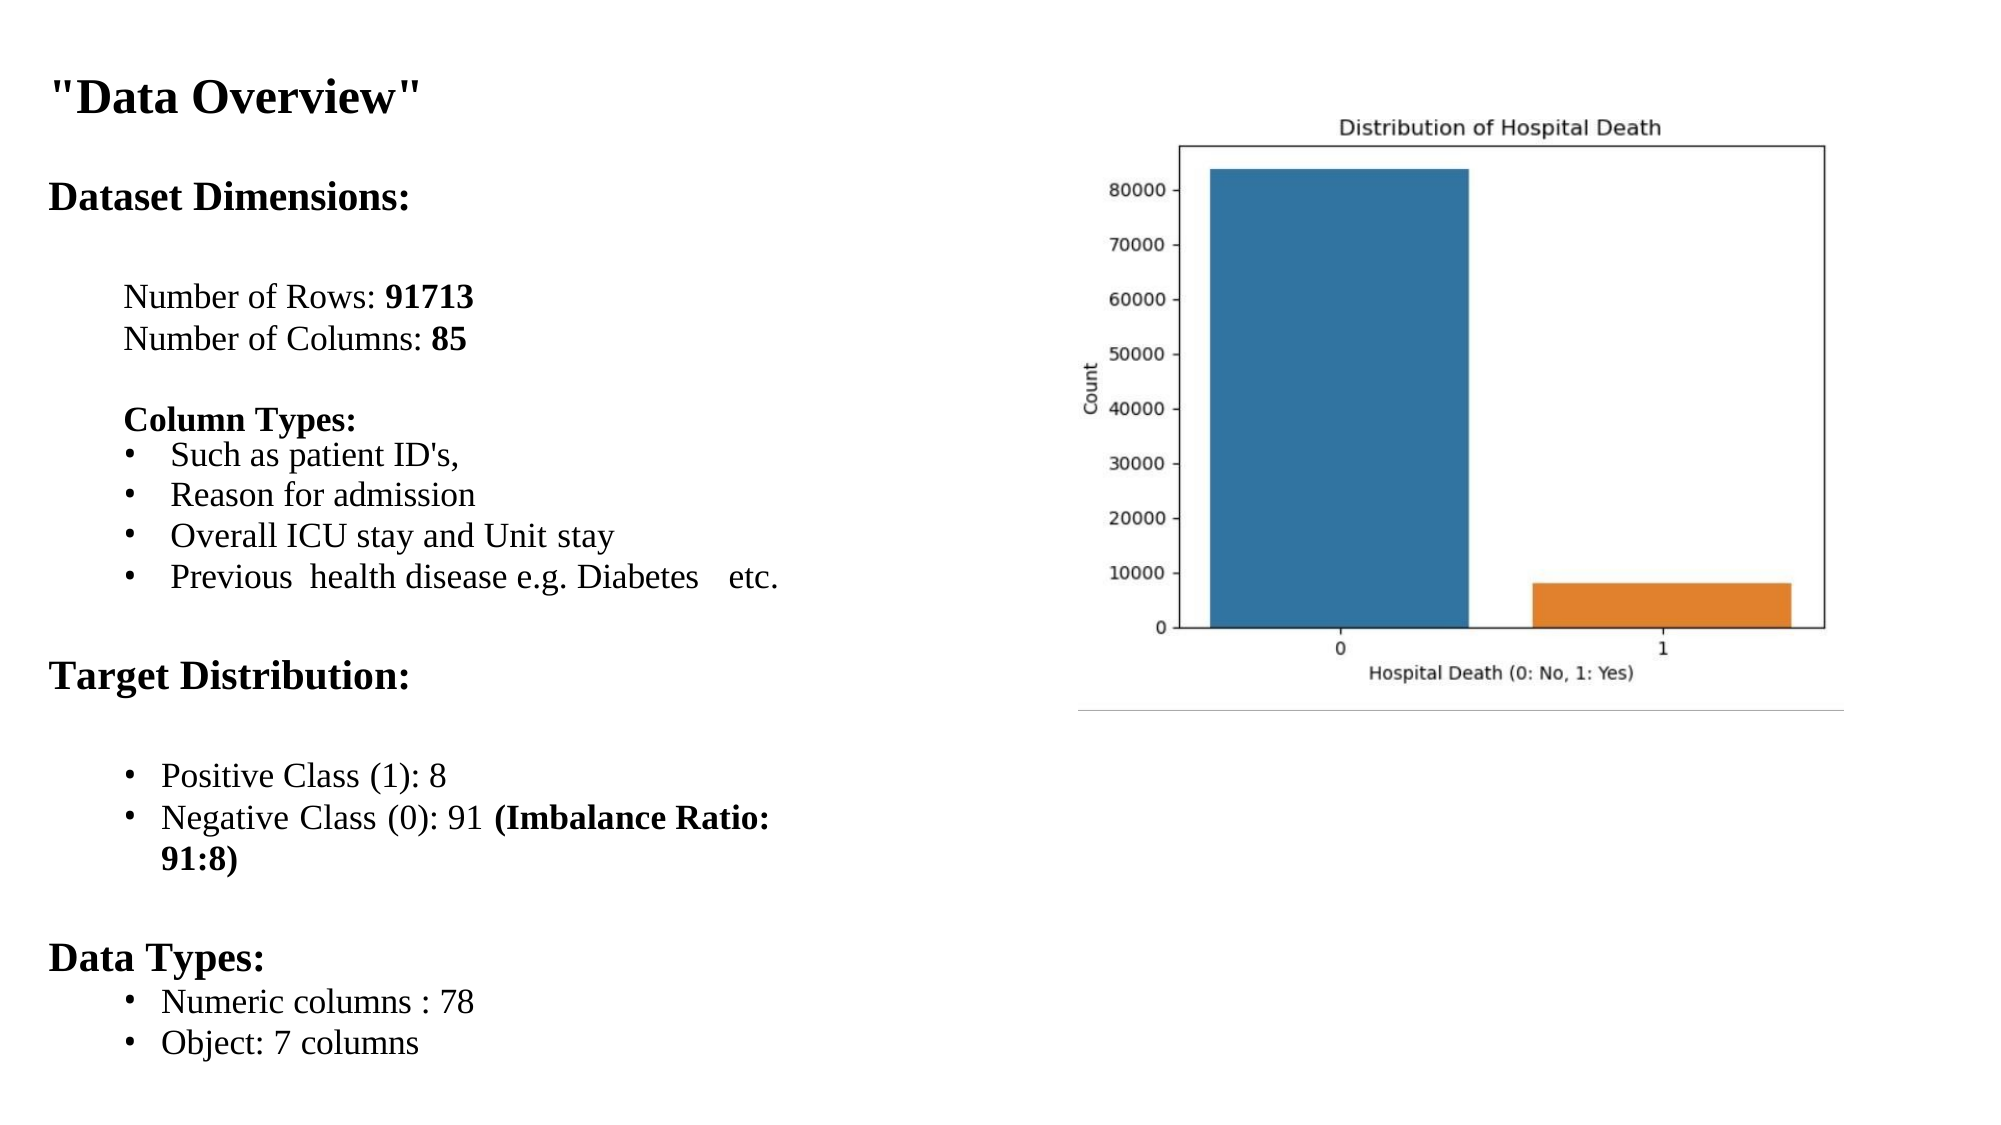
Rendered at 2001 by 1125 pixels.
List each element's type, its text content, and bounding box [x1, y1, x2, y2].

picture [1077, 119, 1844, 711]
title "Data Overview" [46, 60, 427, 166]
text_box Target Distribution: Positive Class (1): 8 Negative Class (0): 91 (Imbalance Ratio: 91:8) Data Types: Numeric columns : 78 Object: 7 columns [46, 645, 851, 1062]
text_box Dataset Dimensions: Number of Rows: 91713 Number of Columns: 85 Column Types: [46, 166, 478, 439]
text_box Such as patient ID's, Reason for admission Overall ICU stay and Unit stay Previous health disease e.g. Diabetes [121, 430, 701, 596]
text_box etc. [726, 551, 782, 596]
